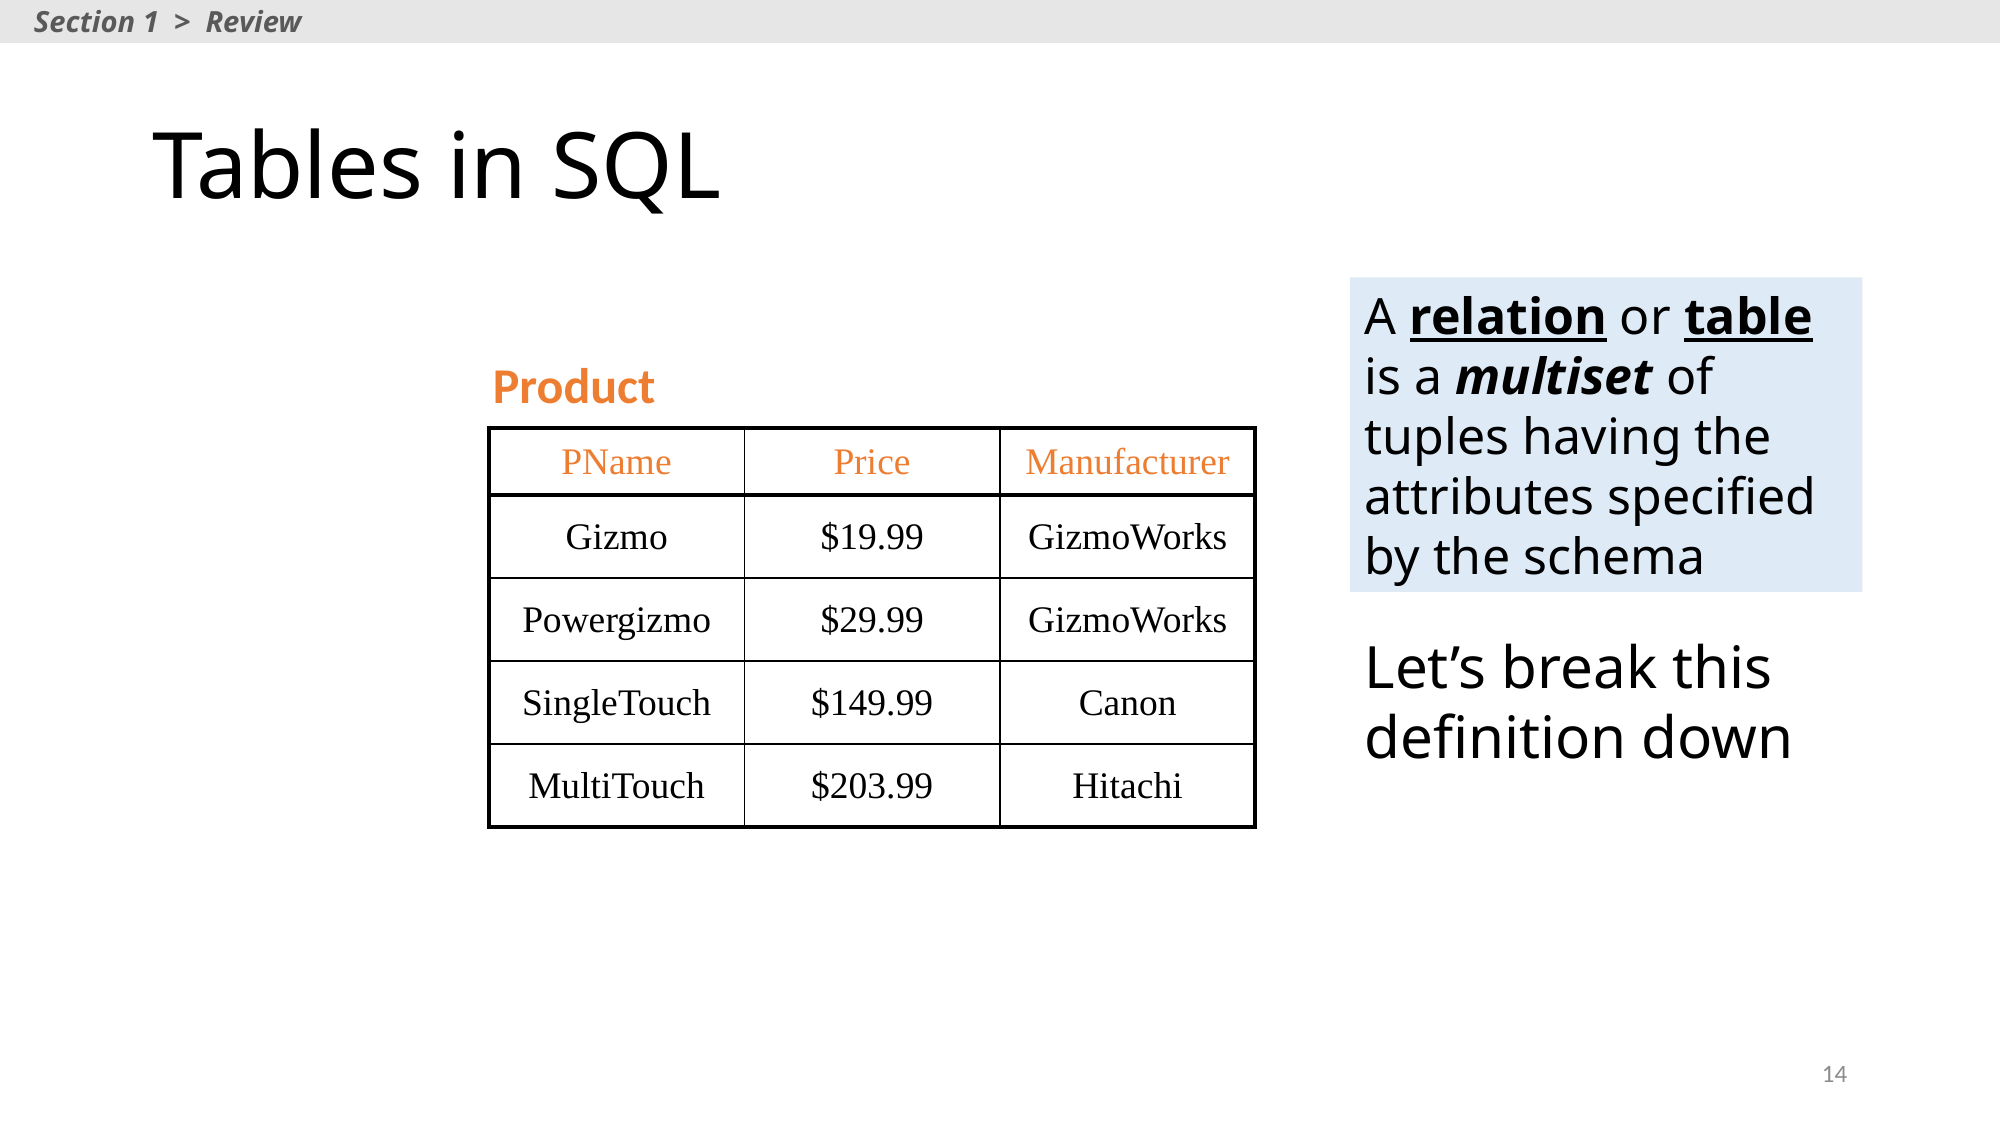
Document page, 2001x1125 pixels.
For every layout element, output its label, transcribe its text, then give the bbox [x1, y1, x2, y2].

table_cell Hitachi [1001, 745, 1253, 825]
table_header PName [491, 430, 744, 493]
table_cell $203.99 [745, 745, 999, 825]
text_box Let’s break this definition down [1350, 622, 1932, 778]
table_header Manufacturer [1001, 430, 1253, 493]
table_cell $149.99 [745, 662, 999, 743]
table_cell $29.99 [745, 579, 999, 660]
table_cell SingleTouch [491, 662, 744, 743]
table_header Price [745, 430, 999, 493]
table_cell Powergizmo [491, 579, 744, 660]
title Tables in SQL [137, 59, 1863, 278]
table_cell $19.99 [745, 497, 999, 577]
text_box Product [478, 345, 671, 421]
table_cell Gizmo [491, 497, 744, 577]
table_cell GizmoWorks [1001, 497, 1253, 577]
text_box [0, 0, 2000, 47]
text_box A relation or table is a multiset of tuples having the attributes specified by the schema [1349, 277, 1863, 592]
table_cell GizmoWorks [1001, 579, 1253, 660]
table_cell MultiTouch [491, 745, 744, 825]
slide_number 14 [1412, 1042, 1863, 1103]
table_cell Canon [1001, 662, 1253, 743]
